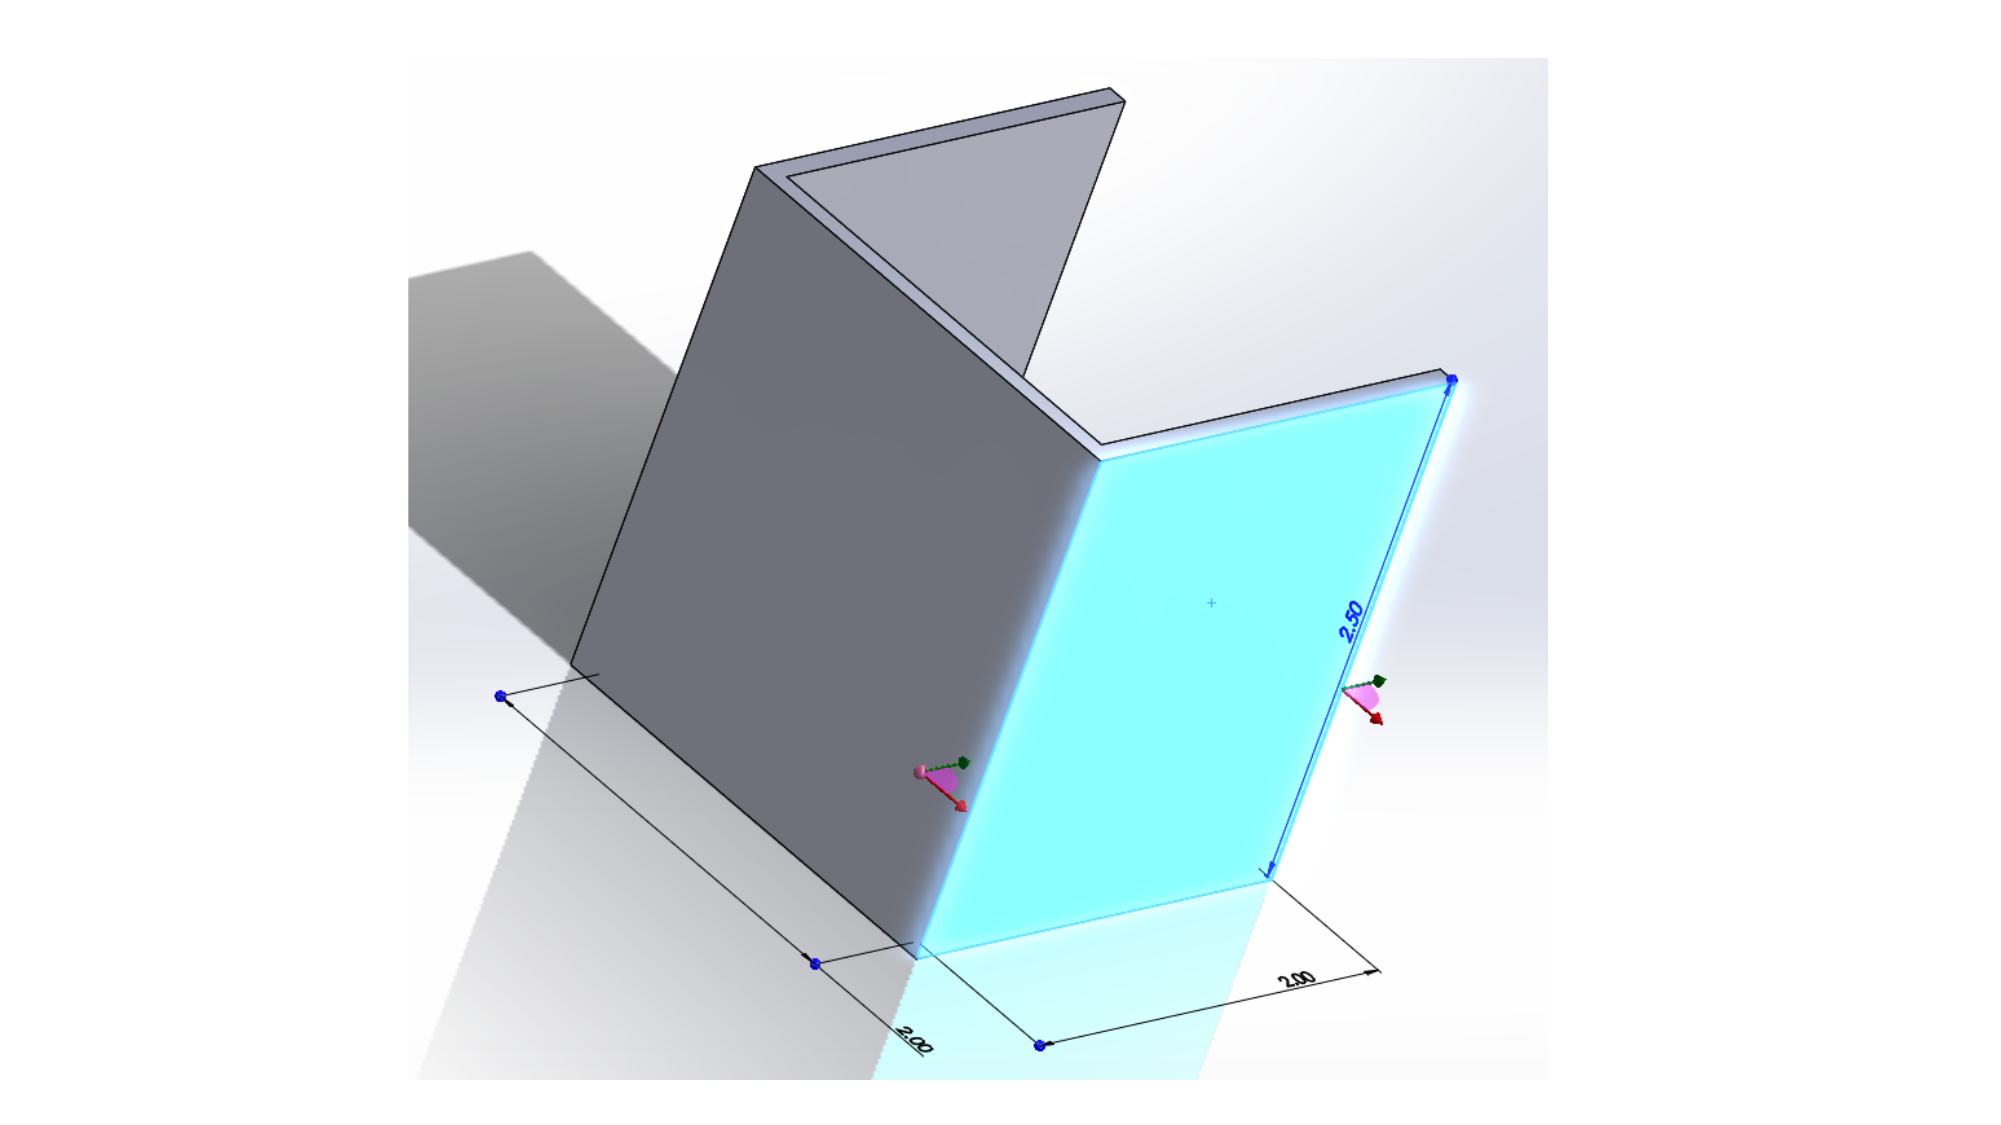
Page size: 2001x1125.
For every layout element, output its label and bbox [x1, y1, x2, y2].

picture [408, 58, 1548, 1080]
